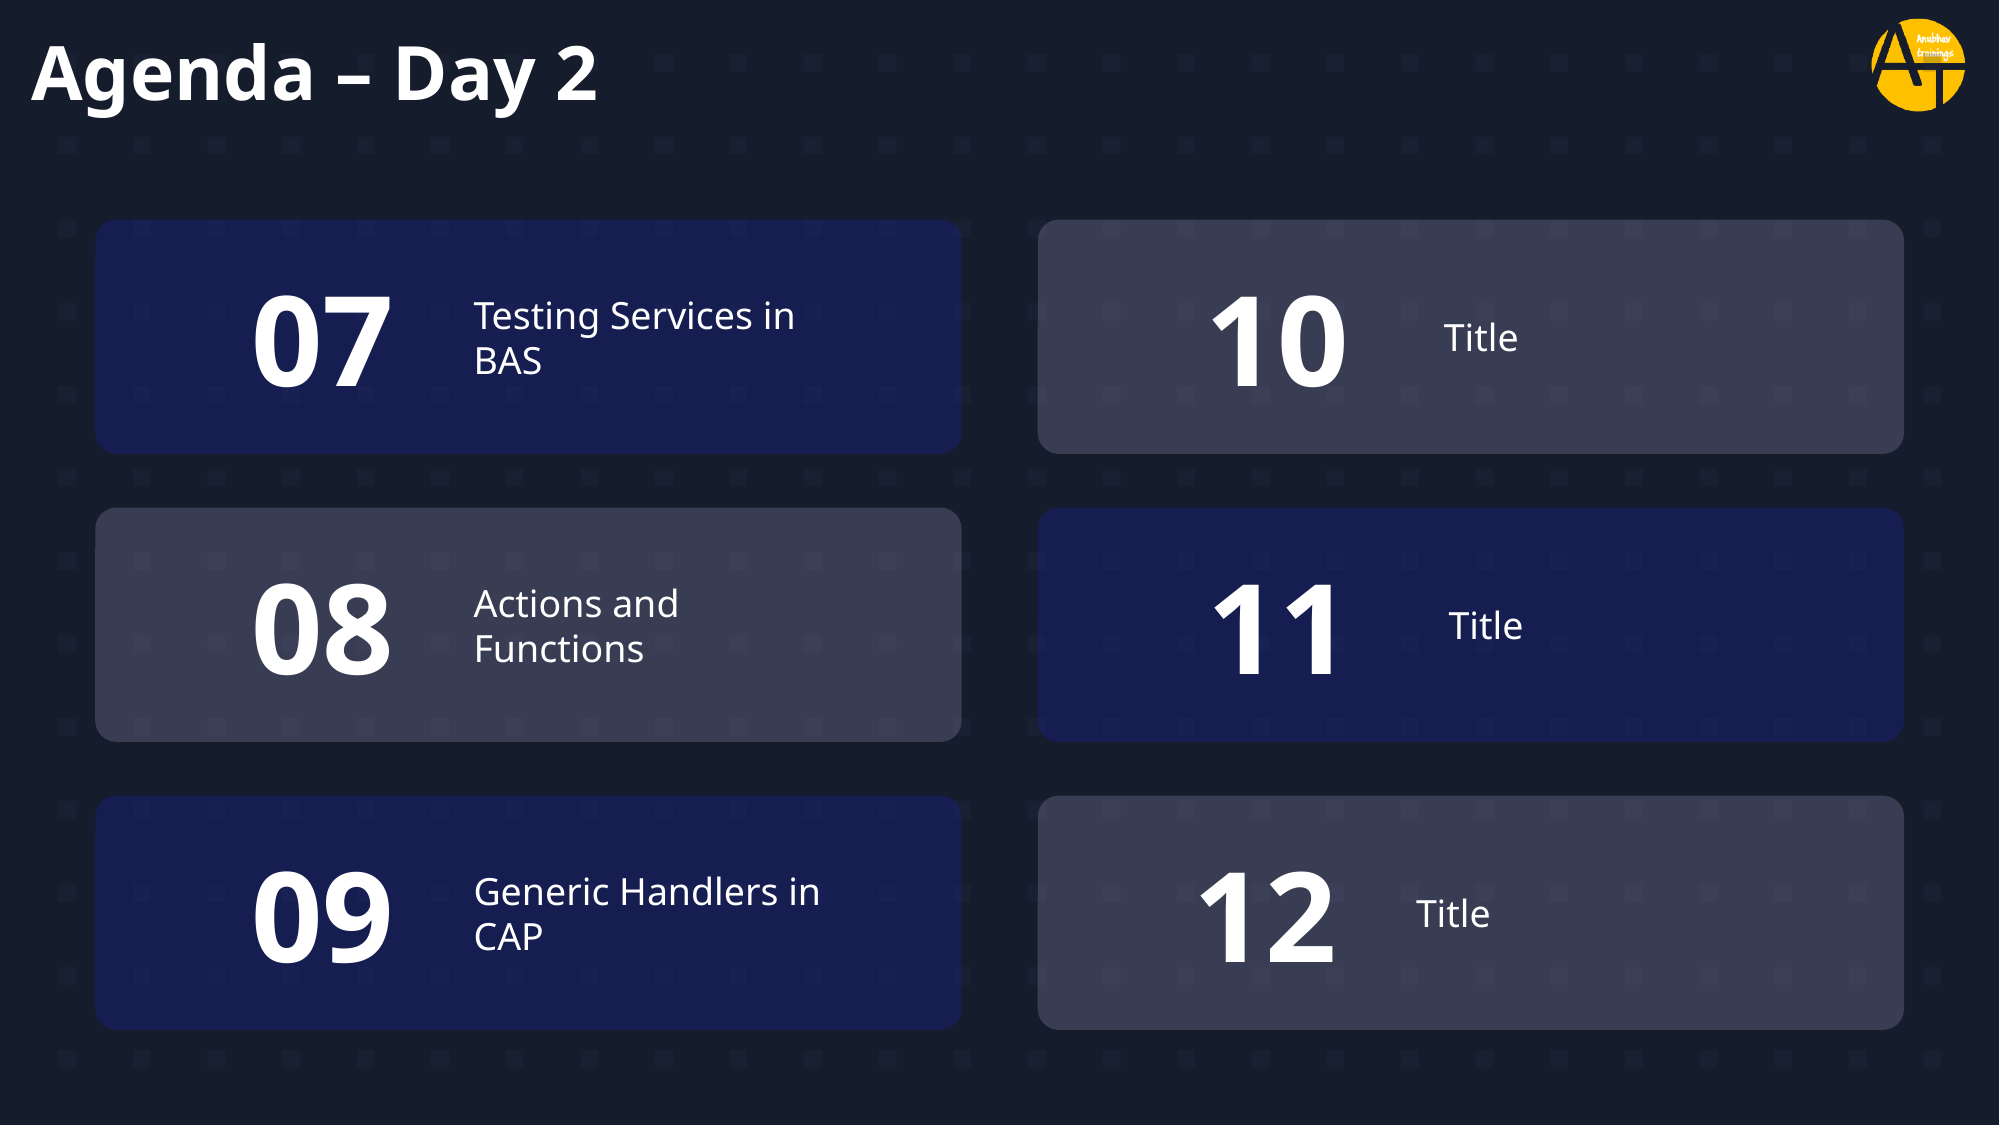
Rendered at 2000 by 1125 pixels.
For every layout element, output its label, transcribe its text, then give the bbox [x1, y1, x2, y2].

text_box [1035, 217, 1907, 456]
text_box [1146, 836, 1875, 989]
title Agenda – Day 2 [31, 12, 1831, 129]
text_box [93, 217, 964, 456]
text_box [204, 260, 853, 413]
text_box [1146, 548, 1875, 701]
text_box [204, 836, 853, 989]
text_box [1035, 793, 1907, 1033]
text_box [204, 548, 853, 701]
picture [1862, 12, 1970, 119]
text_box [1146, 260, 1863, 413]
text_box [1035, 505, 1907, 745]
text_box [93, 793, 964, 1033]
text_box [93, 505, 964, 745]
